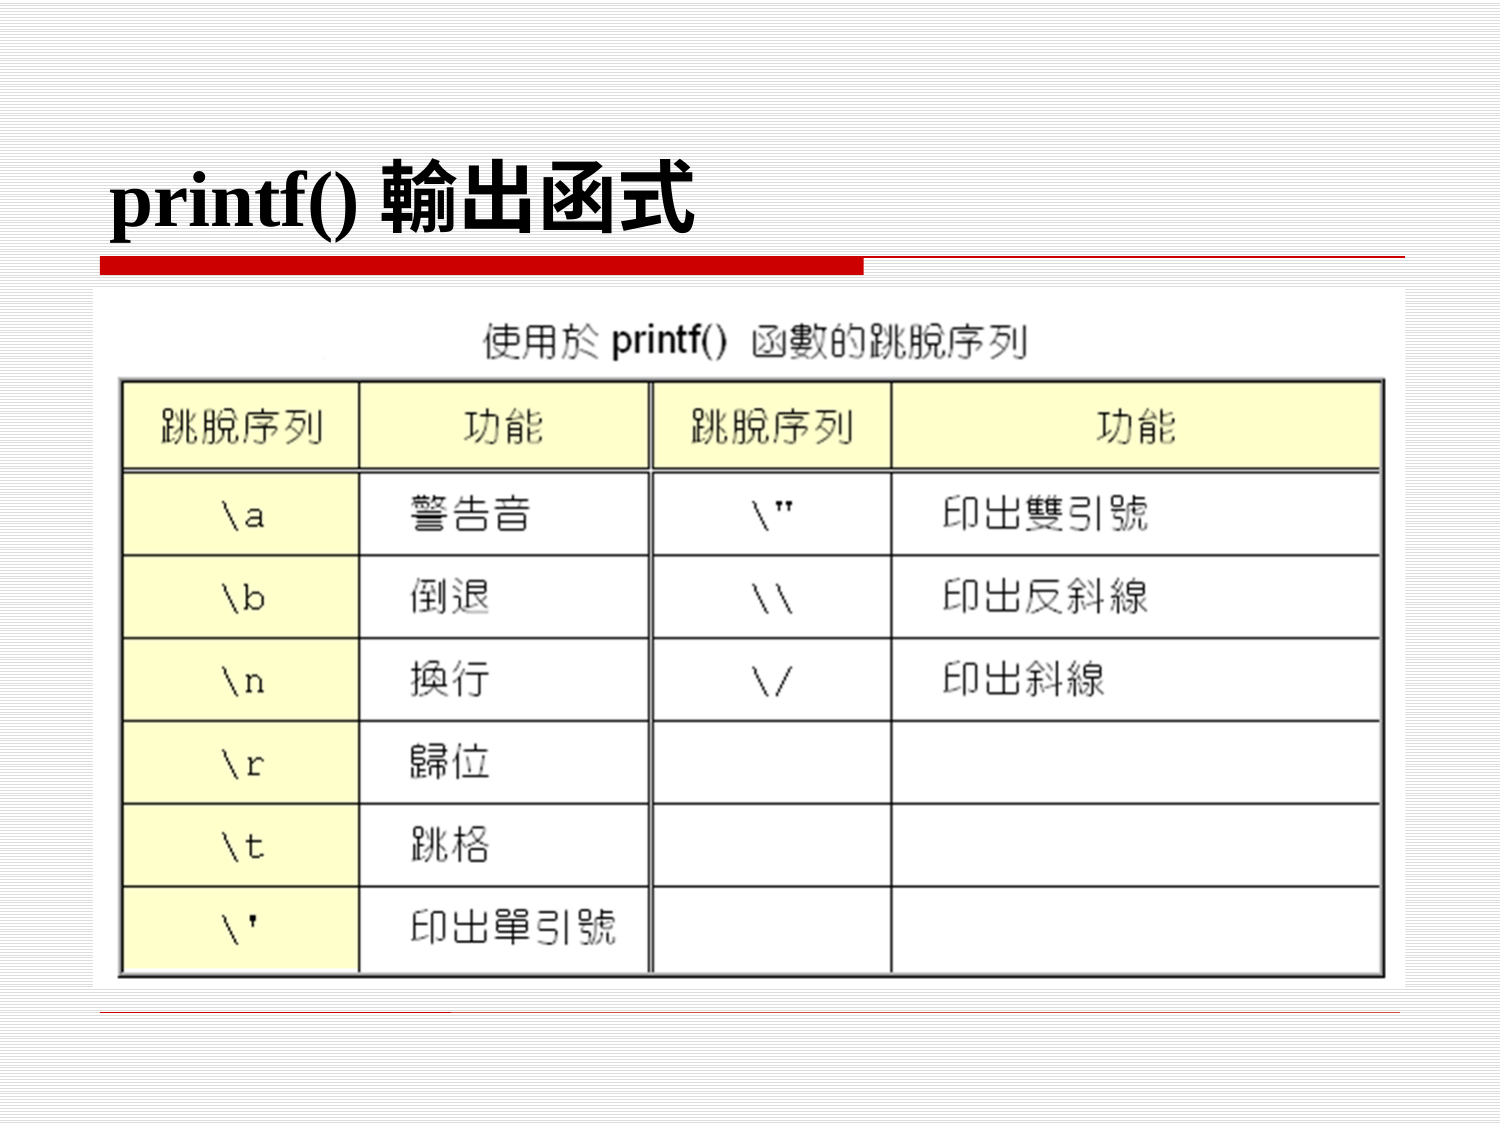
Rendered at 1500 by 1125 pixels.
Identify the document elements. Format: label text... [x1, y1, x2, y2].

list [92, 287, 1406, 988]
title printf()輸出函式 [94, 50, 1407, 250]
picture [102, 302, 1398, 988]
